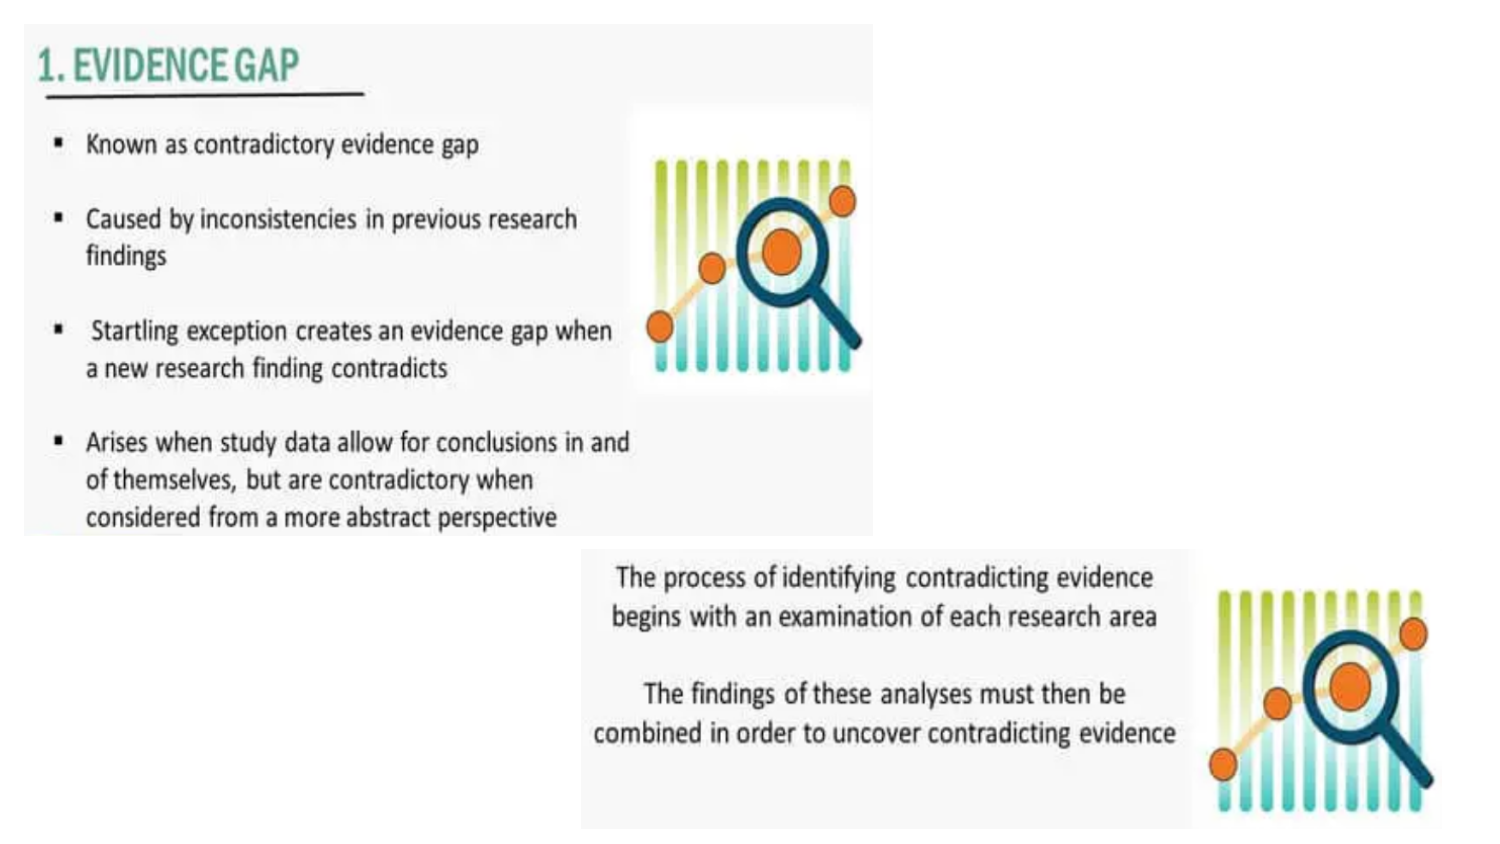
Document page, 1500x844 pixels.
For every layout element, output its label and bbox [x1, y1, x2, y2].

picture [581, 549, 1442, 829]
picture [24, 24, 873, 536]
